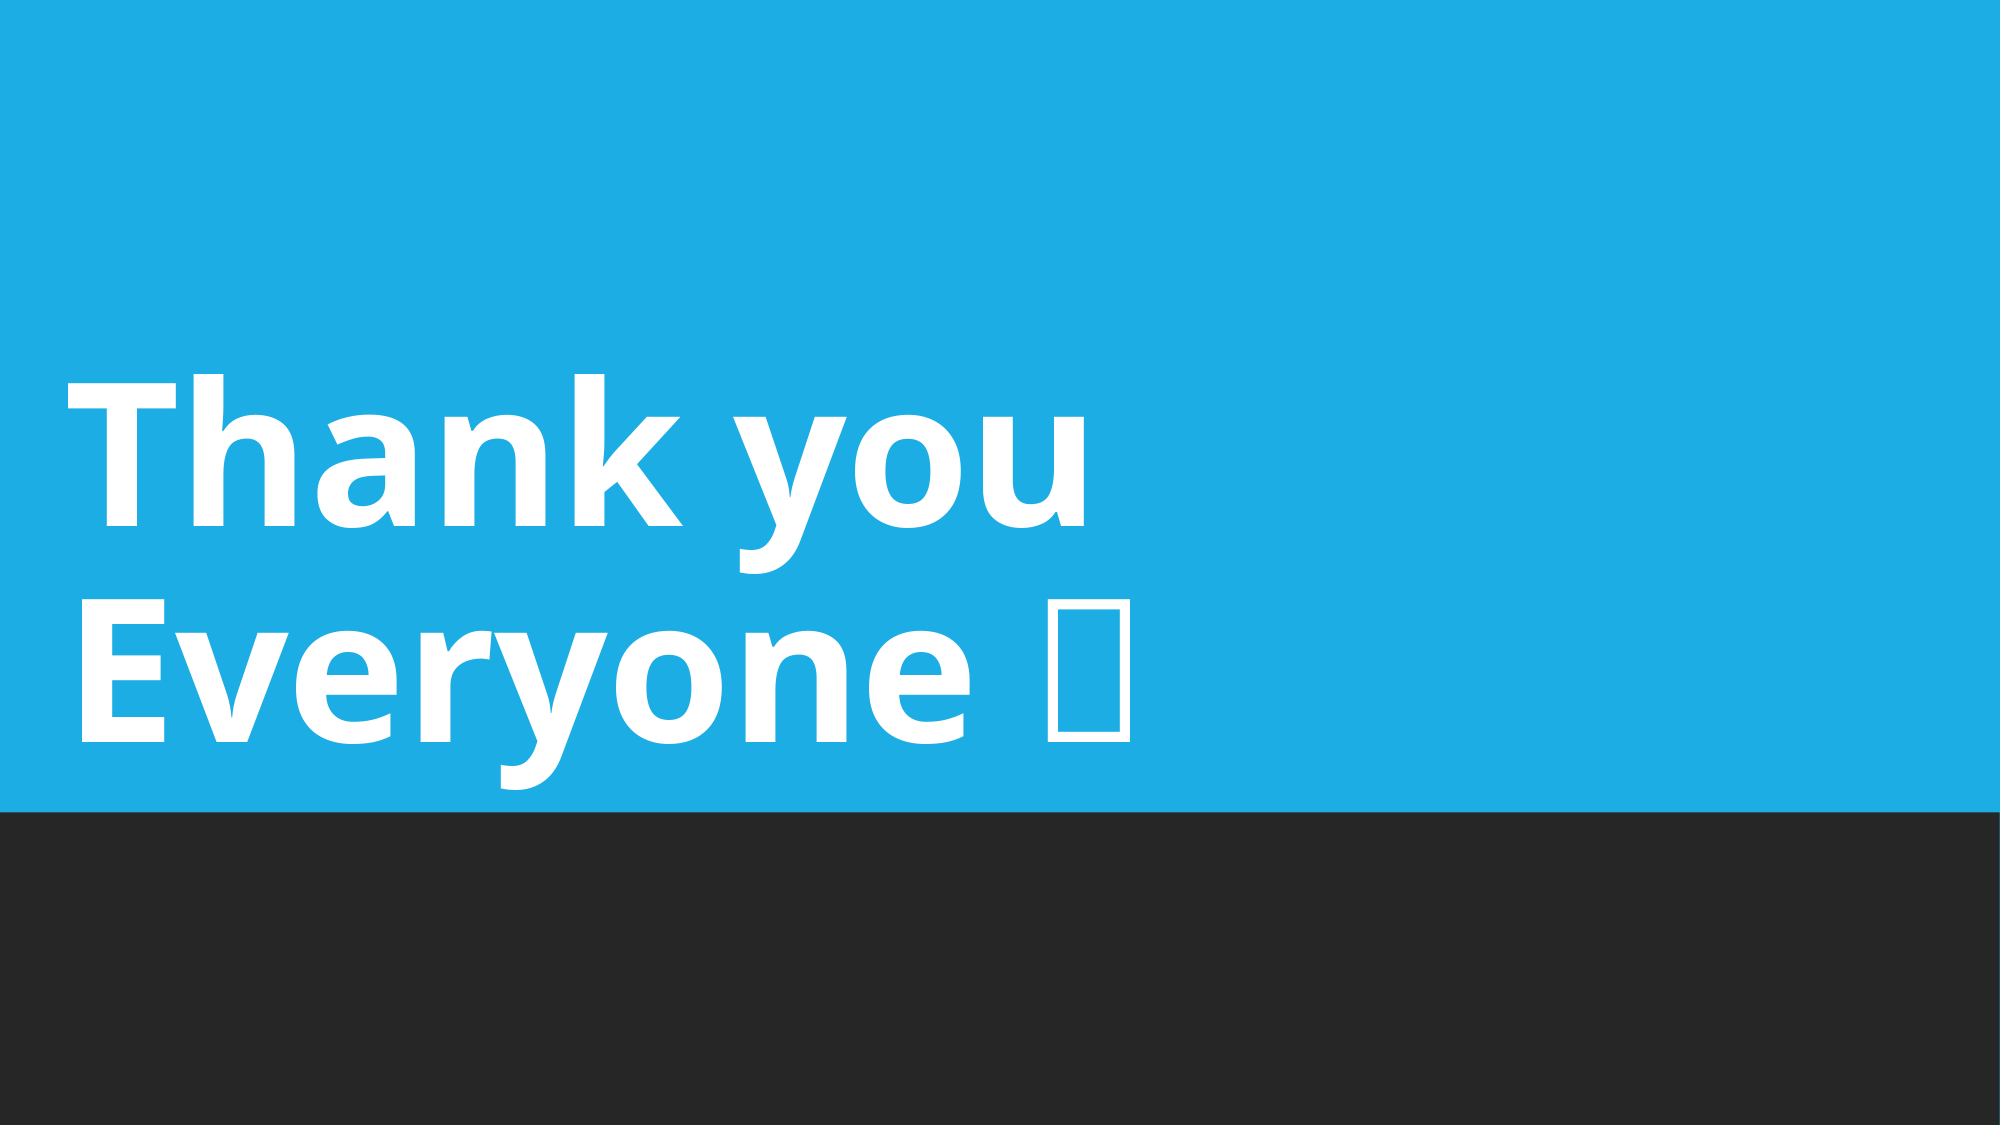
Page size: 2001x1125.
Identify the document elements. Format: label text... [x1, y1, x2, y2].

text_box [0, 811, 2000, 1125]
text_box [0, 0, 2000, 811]
title Thank you Everyone  [49, 154, 1938, 793]
